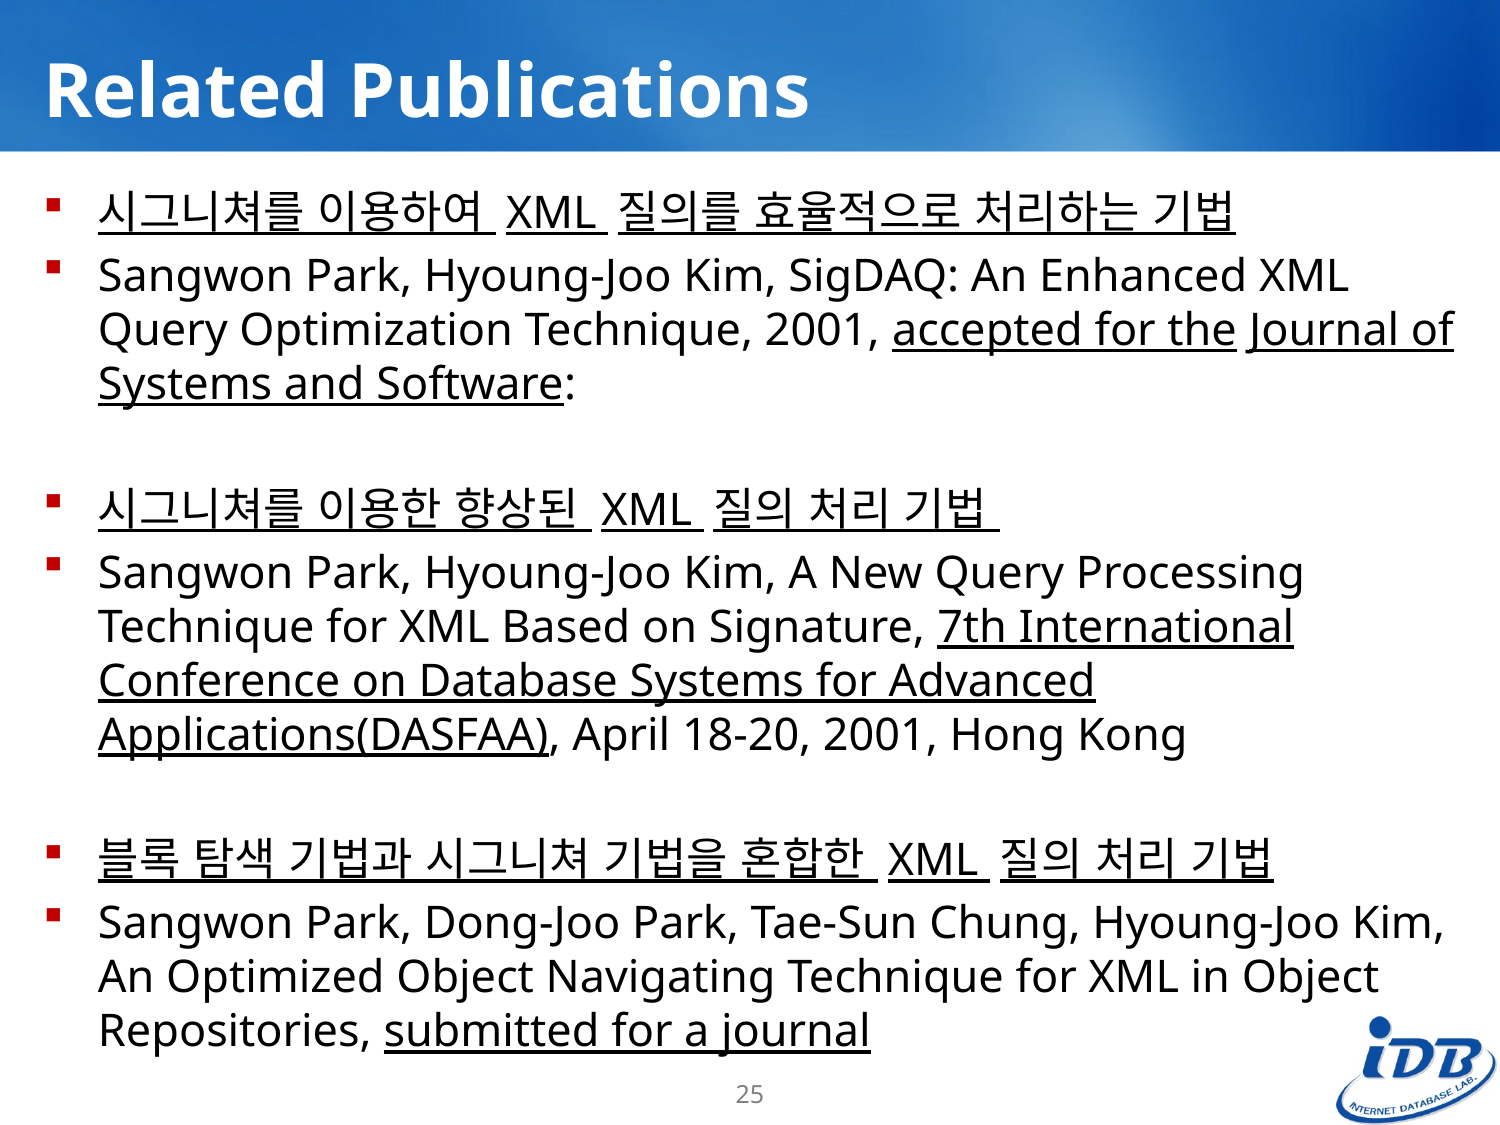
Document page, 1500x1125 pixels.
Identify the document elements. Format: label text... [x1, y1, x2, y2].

picture [0, 0, 1500, 1125]
title Related Publications [28, 23, 1472, 153]
list 시그니쳐를 이용하여 XML 질의를 효율적으로 처리하는 기법 Sangwon Park, Hyoung-Joo Kim, SigDAQ: An Enhanced XML Query Optimization Technique, 2001, accepted for the Journal of Systems and Software: 시그니쳐를 이용한 향상된 XML 질의 처리 기법 Sangwon Park, Hyoung-Joo Kim, A New Query Processing Technique for XML Based on Signature, 7th International Conference on Database Systems for Advanced Applications(DASFAA), April 18-20, 2001, Hong Kong 블록 탐색 기법과 시그니쳐 기법을 혼합한 XML 질의 처리 기법 Sangwon Park, Dong-Joo Park, Tae-Sun Chung, Hyoung-Joo Kim, An Optimized Object Navigating Technique for XML in Object Repositories, submitted for a journal [28, 175, 1472, 1067]
slide_number 25 [688, 1078, 812, 1114]
